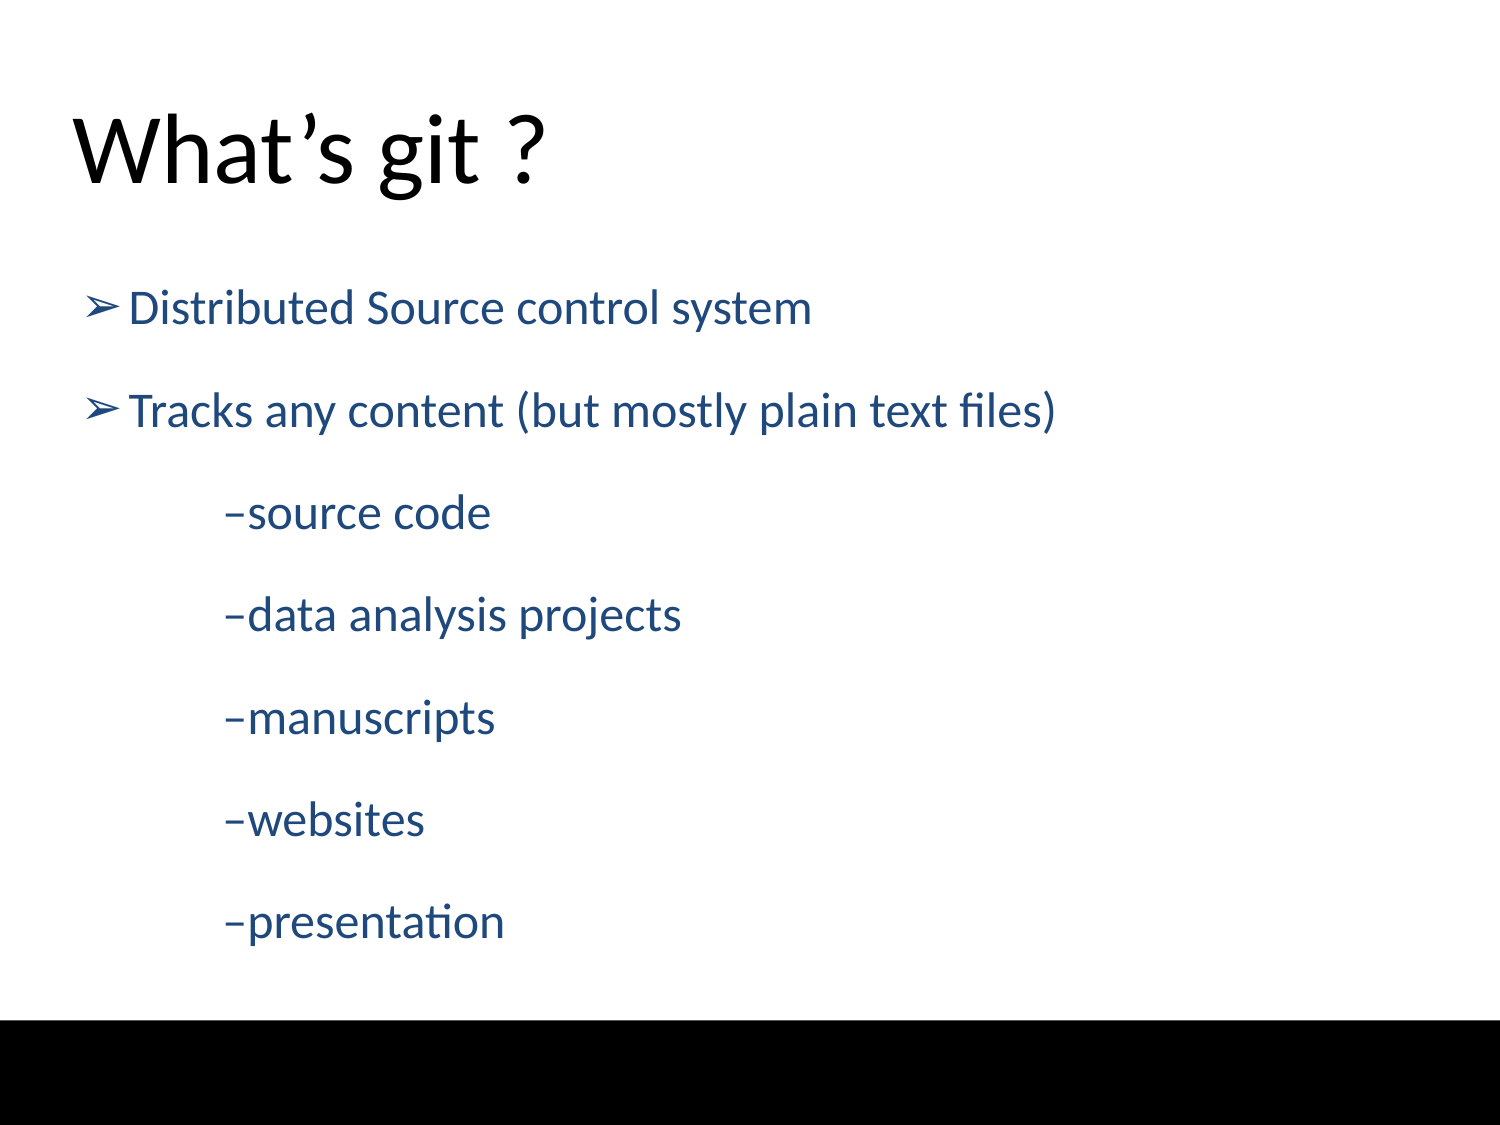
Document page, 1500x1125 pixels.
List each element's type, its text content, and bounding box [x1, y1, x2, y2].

list Distributed Source control system Tracks any content (but mostly plain text files) –source code –data analysis projects –manuscripts –websites –presentation [57, 250, 1273, 945]
title What’s git ? [57, 73, 1273, 219]
